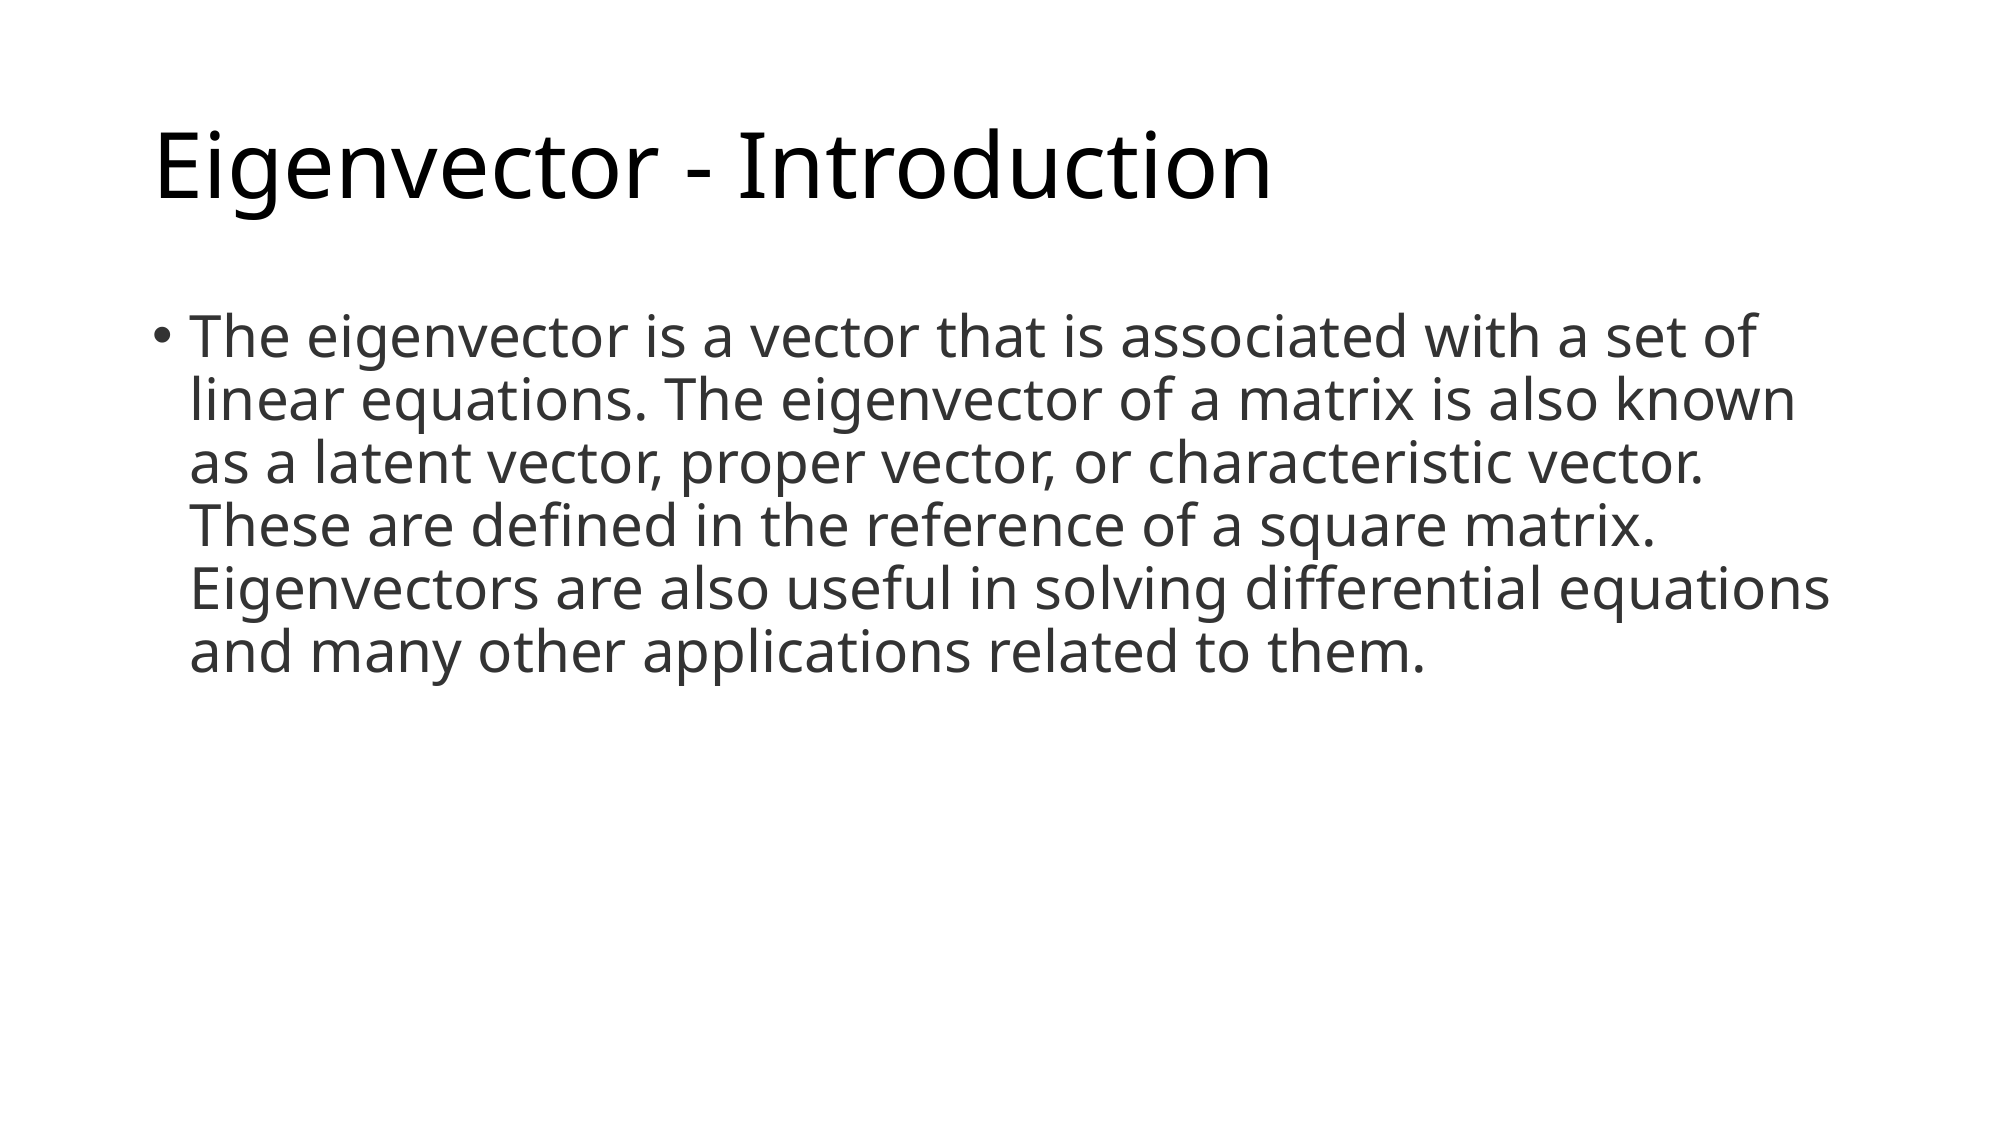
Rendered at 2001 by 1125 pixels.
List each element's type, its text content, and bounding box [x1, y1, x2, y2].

list The eigenvector is a vector that is associated with a set of linear equations. The eigenvector of a matrix is also known as a latent vector, proper vector, or characteristic vector. These are defined in the reference of a square matrix. Eigenvectors are also useful in solving differential equations and many other applications related to them. [137, 299, 1863, 1014]
title Eigenvector - Introduction [137, 59, 1863, 278]
